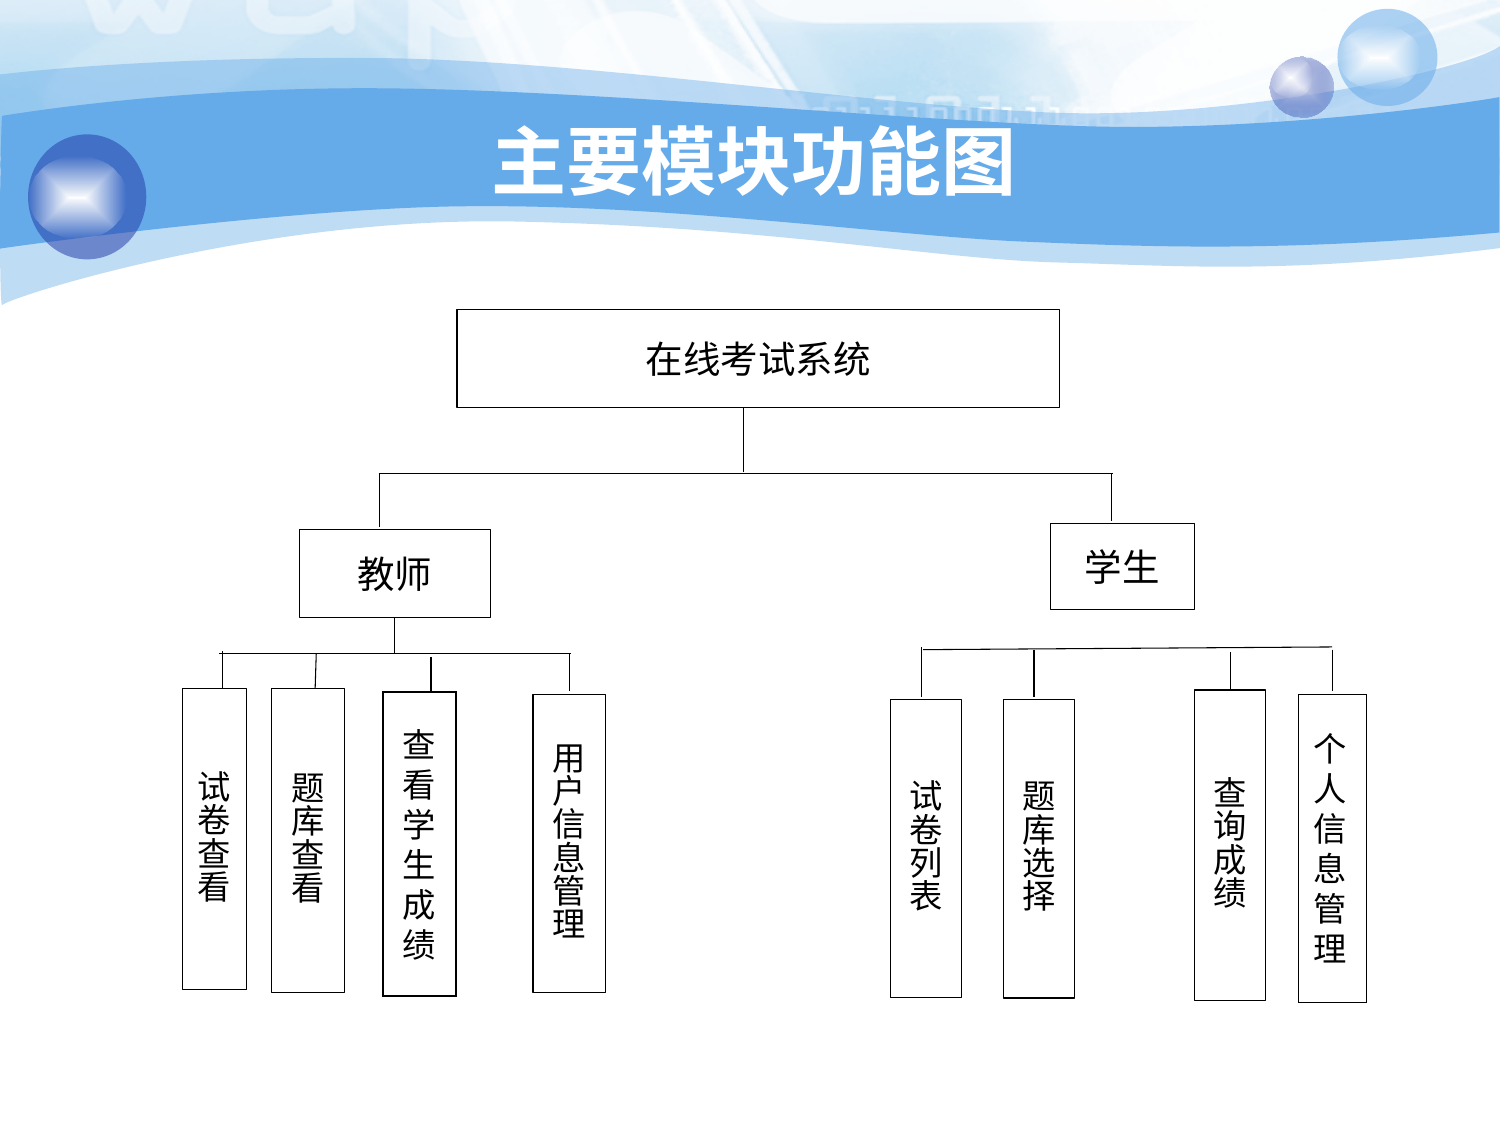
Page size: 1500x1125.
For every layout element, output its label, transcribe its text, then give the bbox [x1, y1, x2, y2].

picture [0, 0, 1500, 113]
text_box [182, 309, 1367, 1003]
title 主要模块功能图 [147, 113, 1361, 207]
